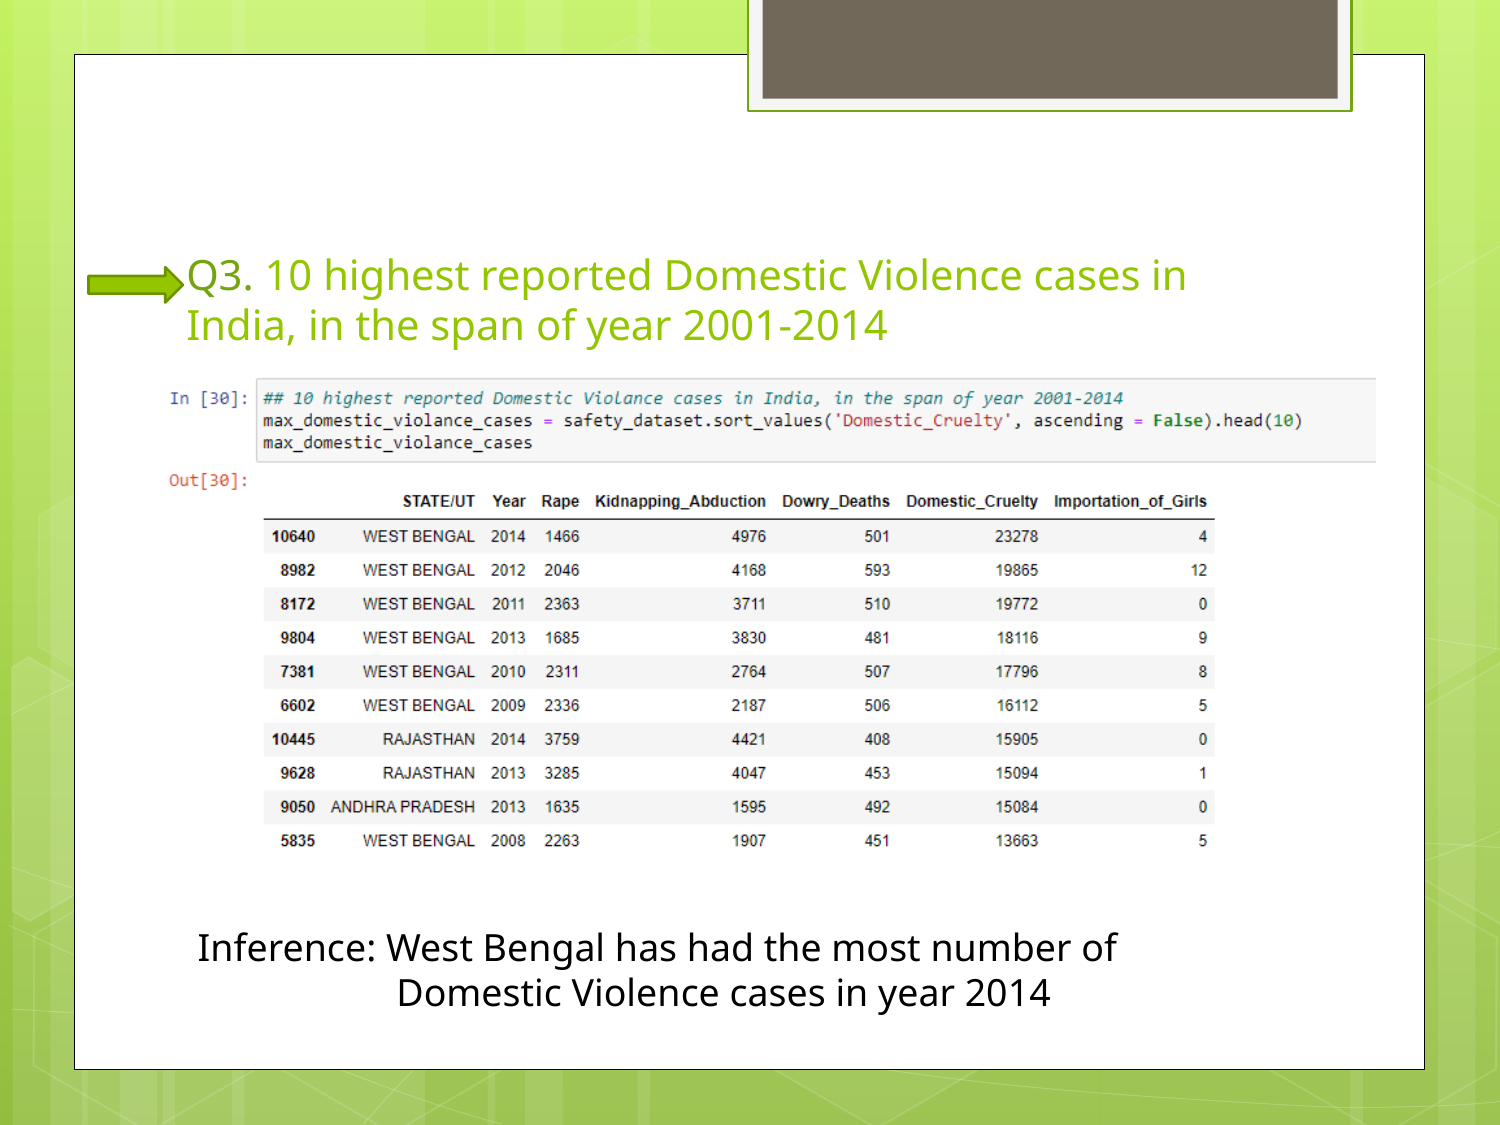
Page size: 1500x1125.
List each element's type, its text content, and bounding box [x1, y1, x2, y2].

text_box [87, 265, 184, 304]
title Q3. 10 highest reported Domestic Violence cases in India, in the span of year 2001-2014 [171, 168, 1324, 357]
text_box Inference: West Bengal has had the most number of Domestic Violence cases in year 2014 [182, 916, 1329, 1022]
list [147, 373, 1377, 862]
